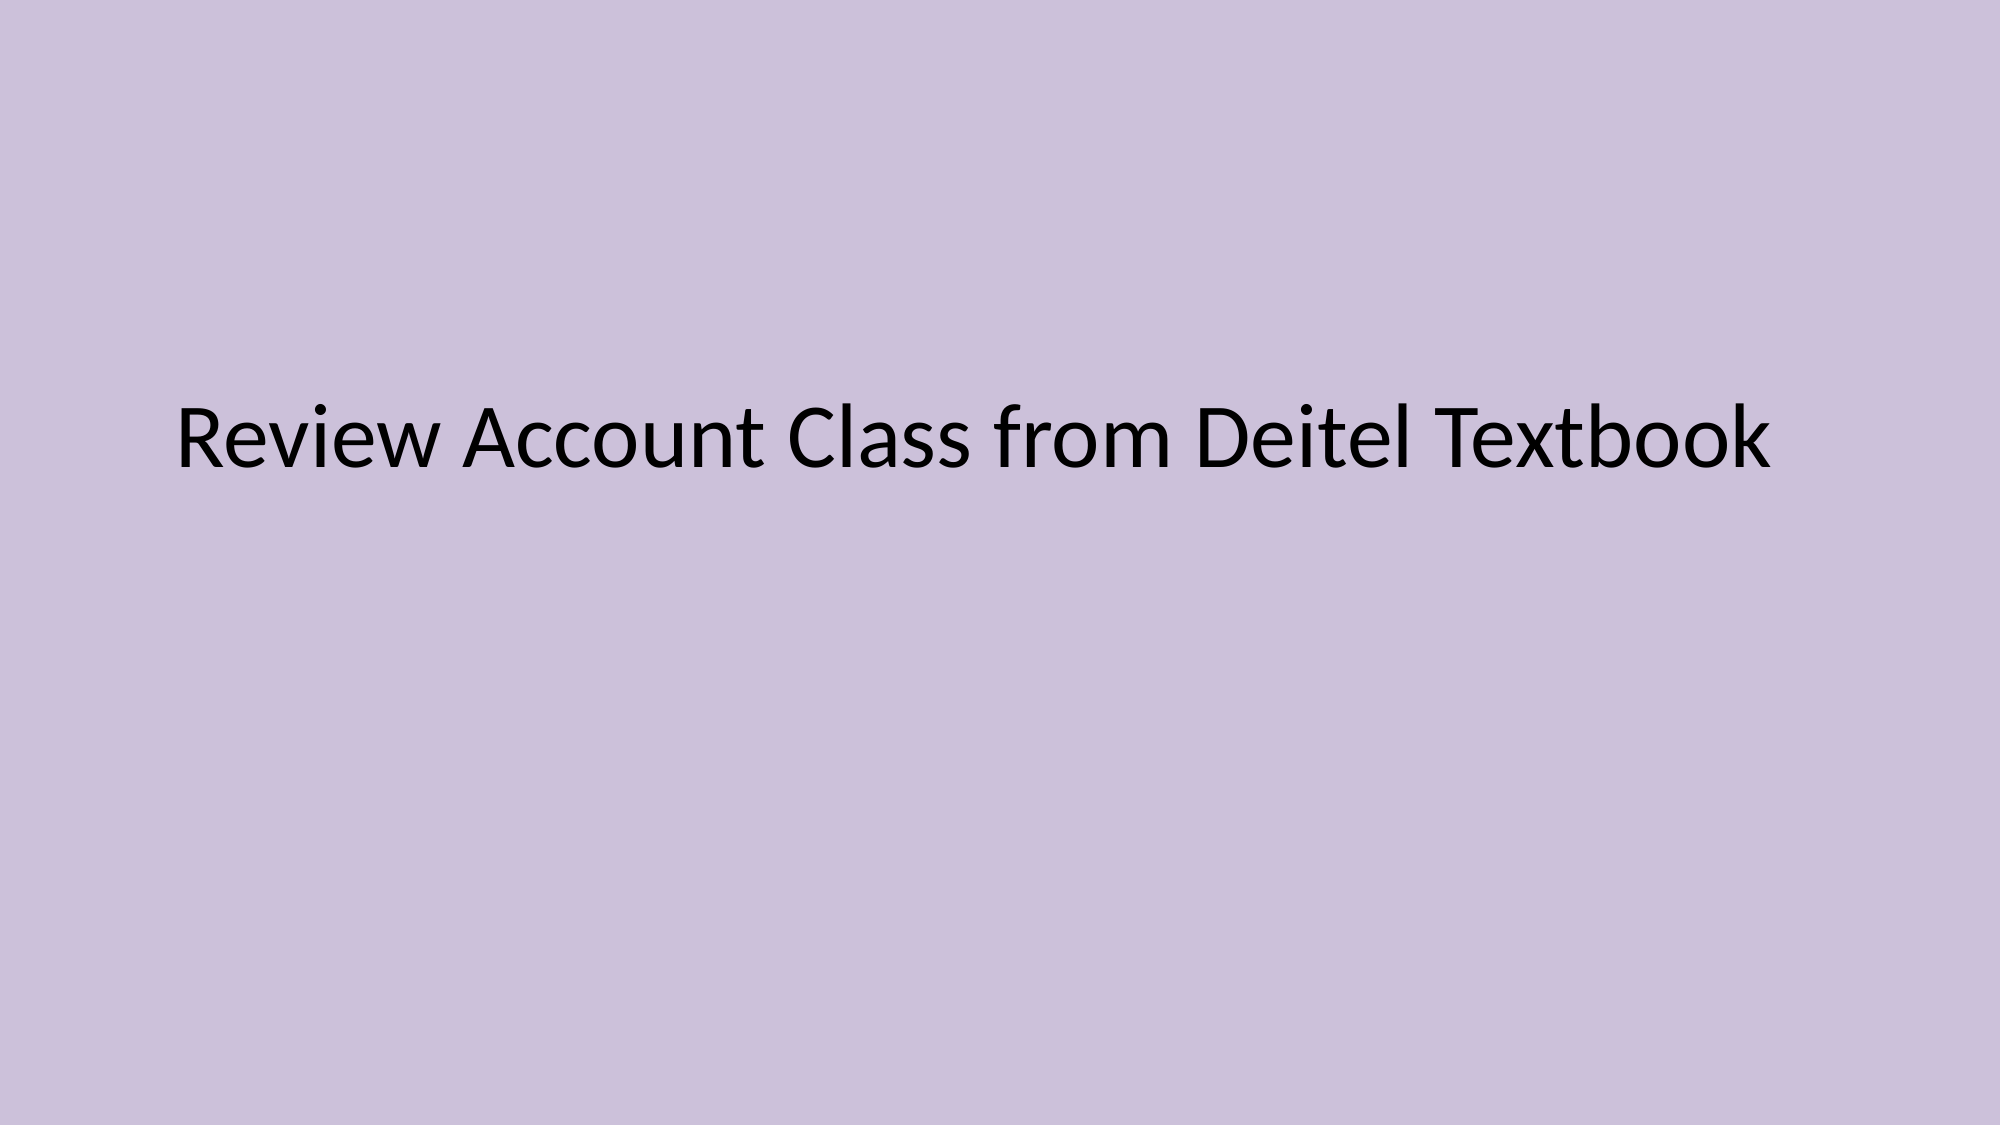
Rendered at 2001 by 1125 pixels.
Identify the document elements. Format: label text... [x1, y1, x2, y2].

title Review Account Class from Deitel Textbook [75, 337, 1875, 525]
